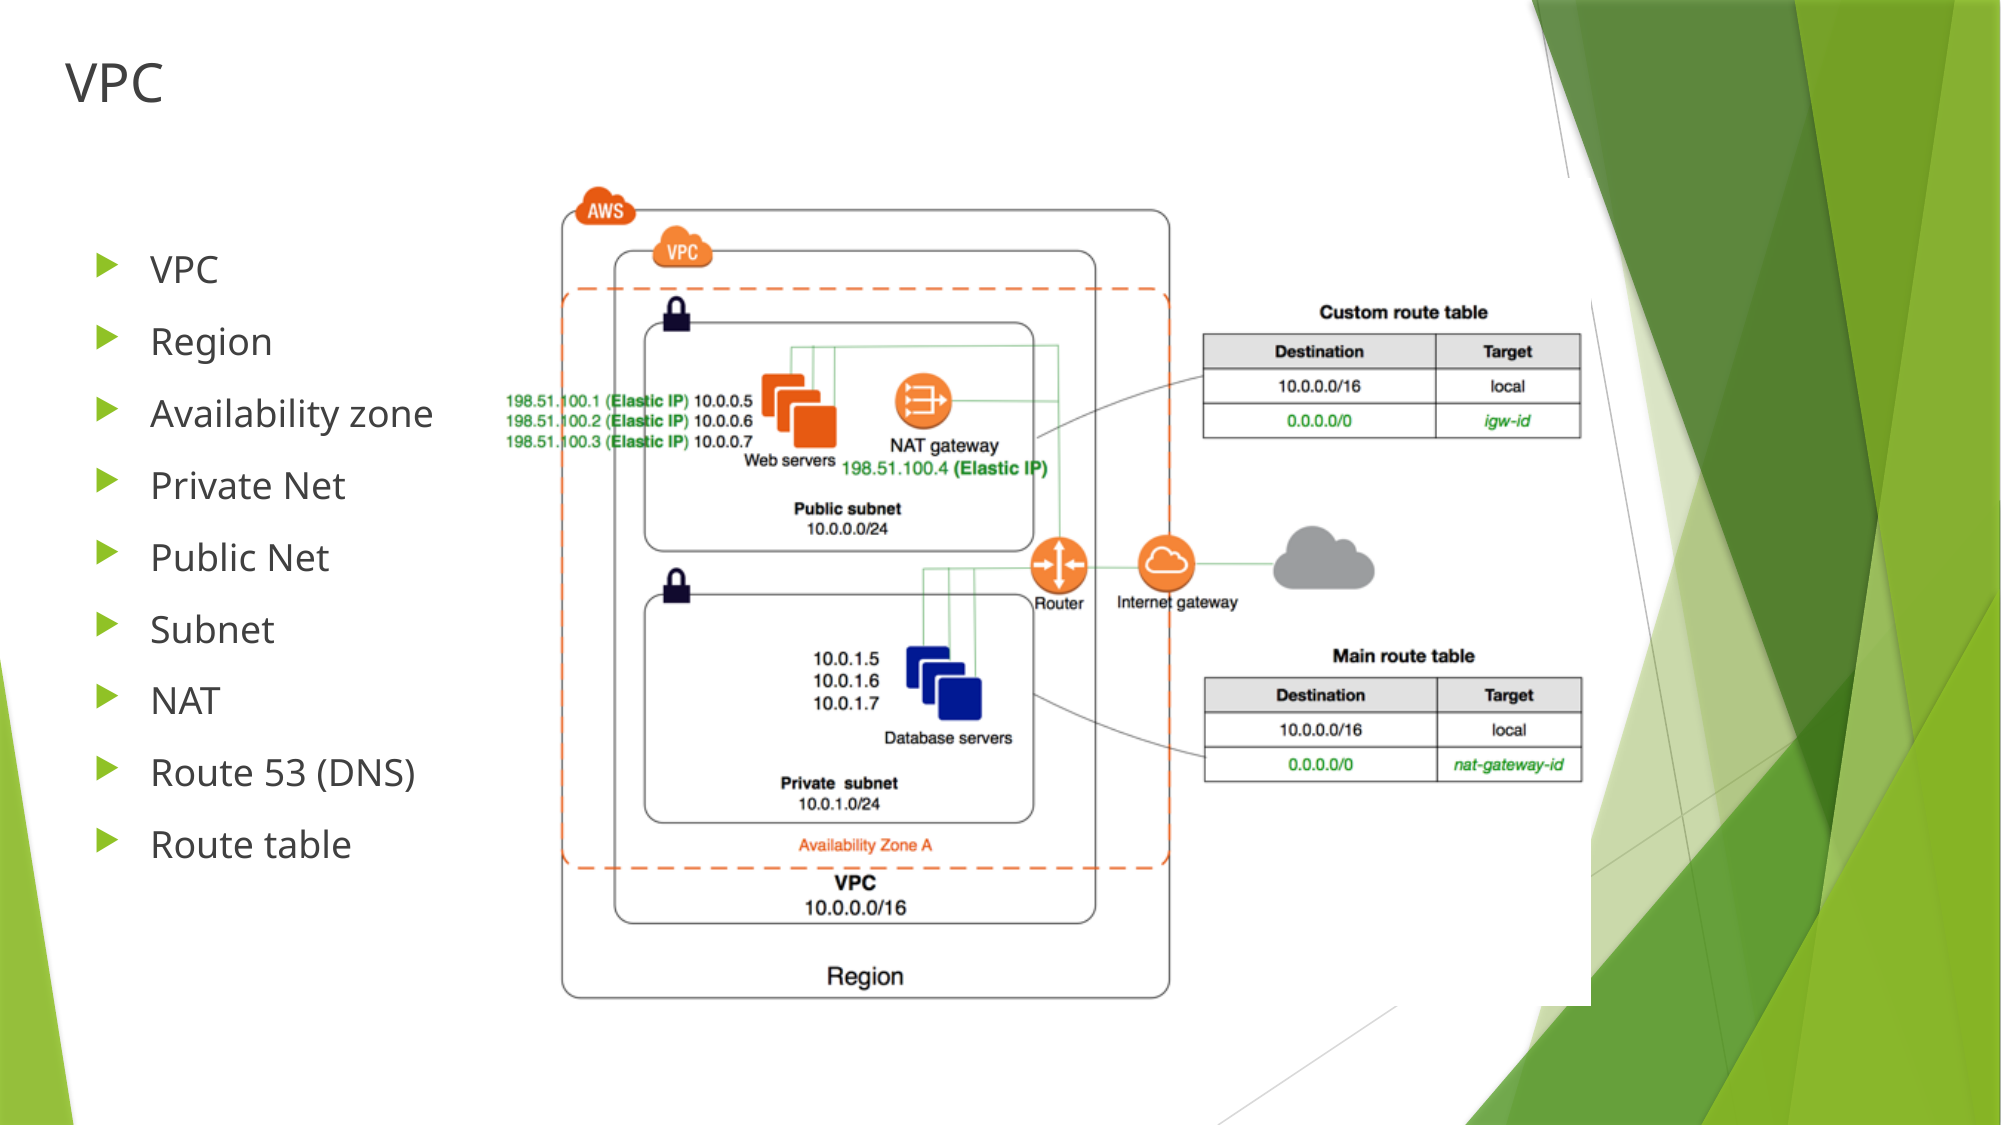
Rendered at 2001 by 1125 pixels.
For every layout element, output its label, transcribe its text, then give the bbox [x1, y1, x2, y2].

list VPC Region Availability zone Private Net Public Net Subnet NAT Route 53 (DNS) Route table [78, 236, 493, 977]
list VPC Region Availability zone Private Net Public Net Subnet NAT Route 53 (DNS) Route table [1596, 236, 1903, 977]
picture [497, 178, 1591, 1007]
title VPC [50, 37, 1817, 127]
